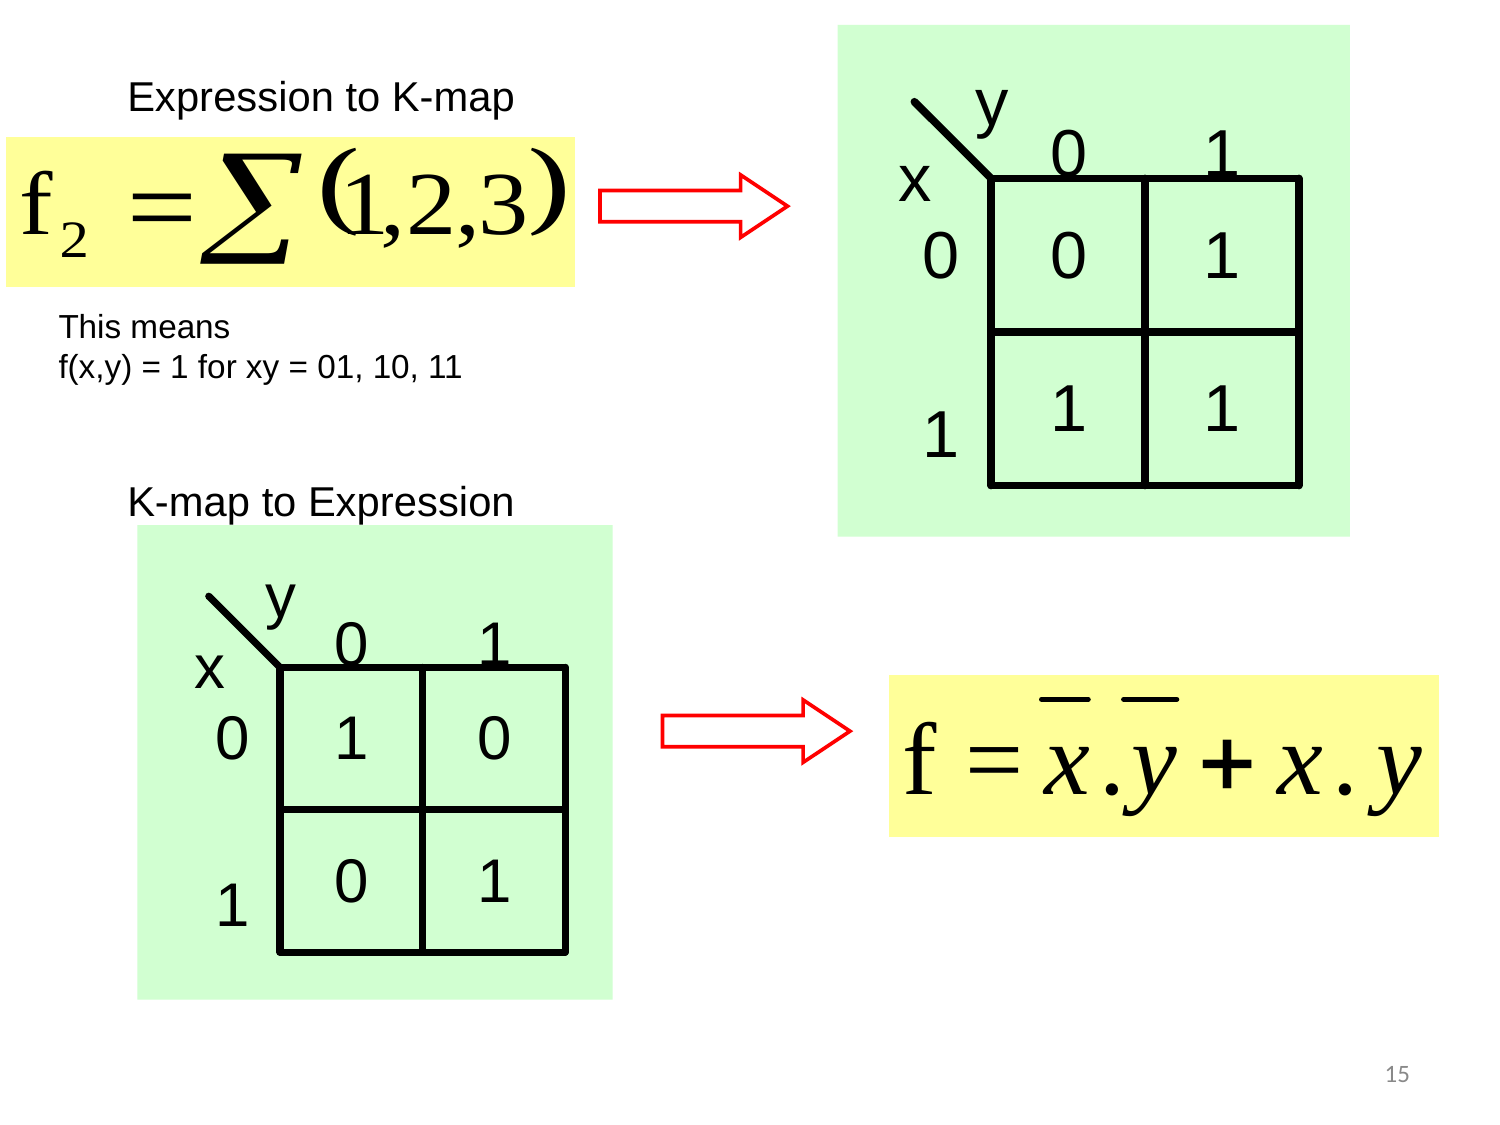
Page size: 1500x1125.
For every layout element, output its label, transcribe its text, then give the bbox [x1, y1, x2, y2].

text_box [5, 137, 576, 288]
text_box K-map to Expression [112, 467, 775, 532]
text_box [137, 524, 613, 1000]
text_box [600, 174, 788, 238]
text_box [662, 699, 850, 763]
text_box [888, 674, 1440, 838]
text_box This means f(x,y) = 1 for xy = 01, 10, 11 [43, 297, 613, 393]
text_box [837, 24, 1351, 537]
text_box Expression to K-map [112, 62, 775, 128]
slide_number 15 [1074, 1042, 1425, 1103]
